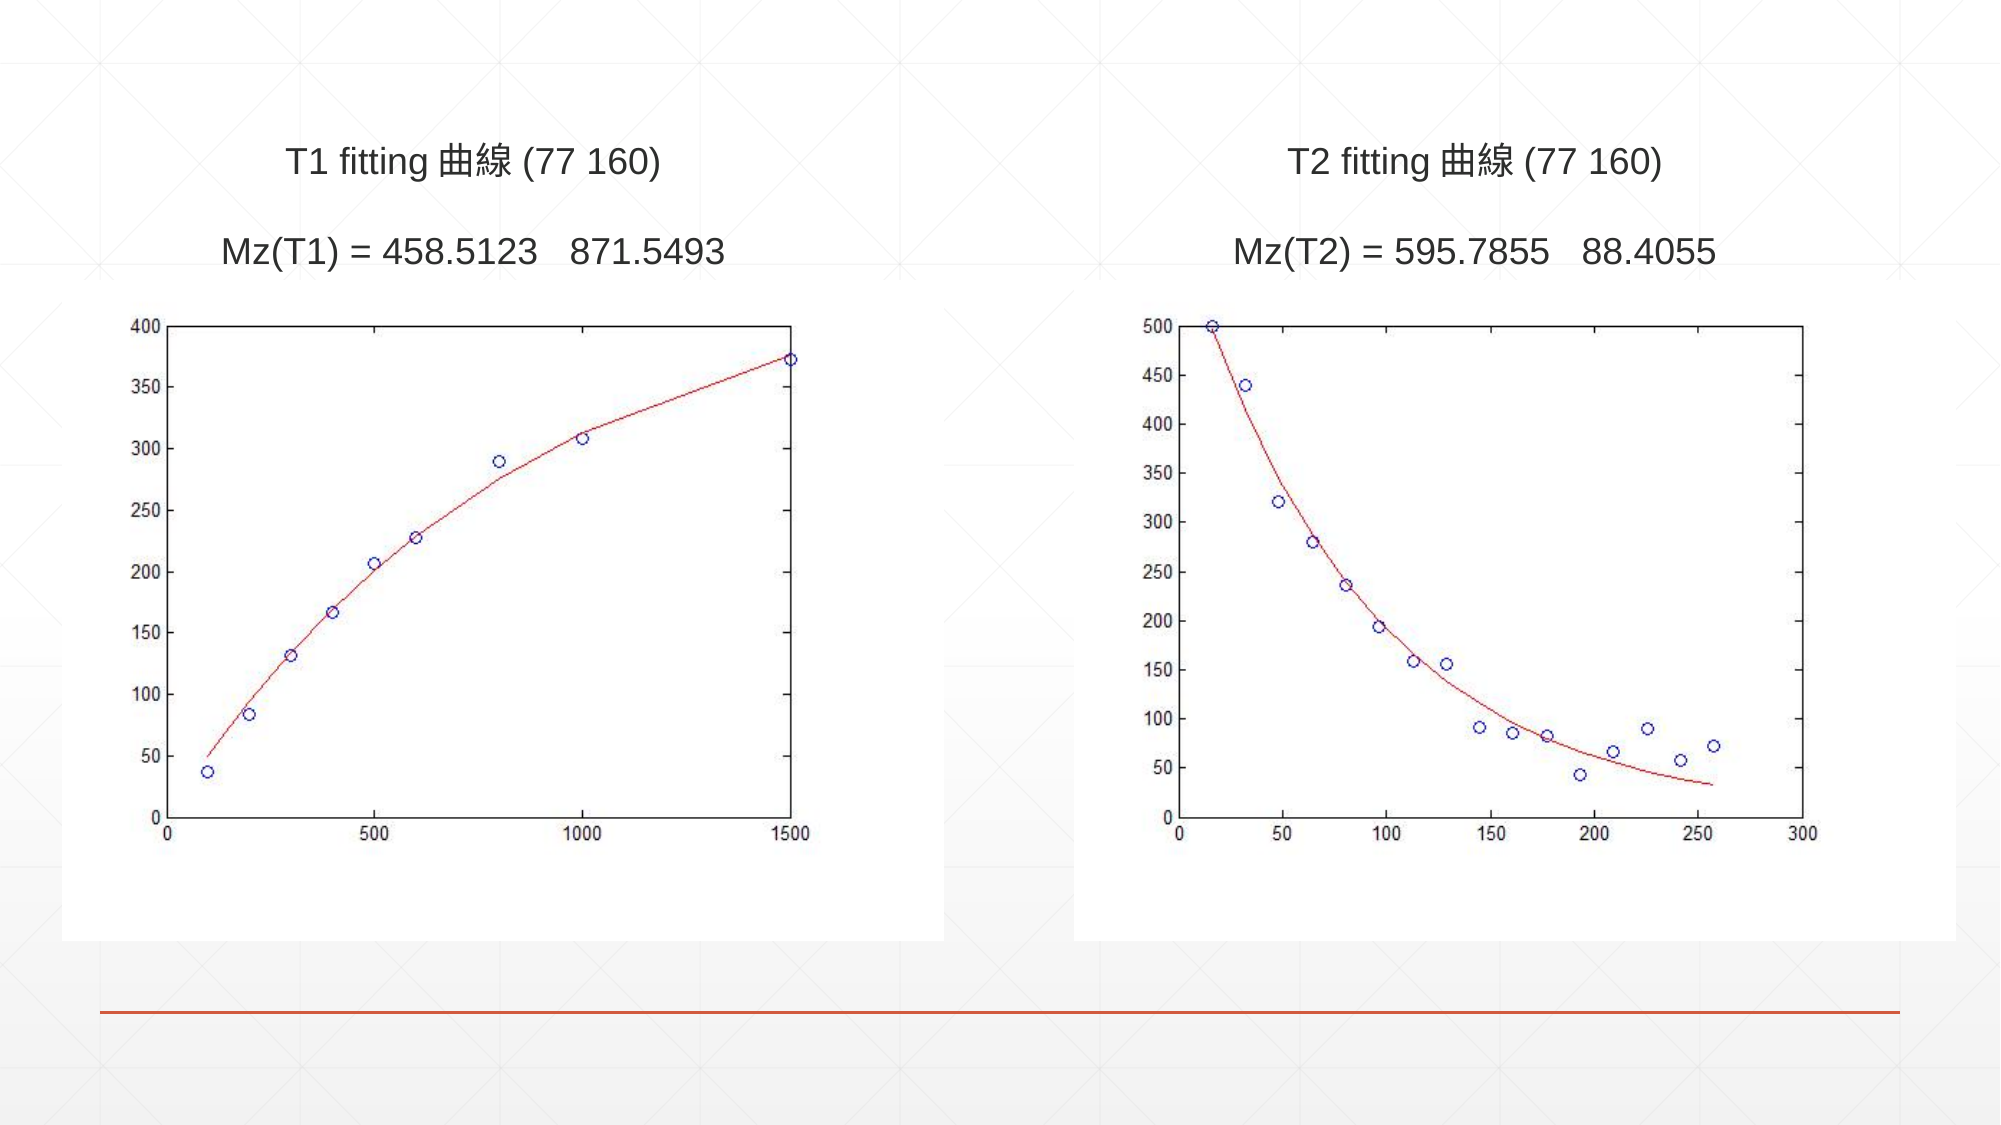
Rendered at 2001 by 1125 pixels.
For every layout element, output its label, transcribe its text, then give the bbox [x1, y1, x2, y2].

picture [1073, 280, 1956, 942]
picture [62, 280, 944, 942]
text_box T1 fitting曲線(77 160) Mz(T1) = 458.5123 871.5493 [152, 129, 794, 280]
text_box T2 fitting曲線(77 160) Mz(T2) = 595.7855 88.4055 [1154, 129, 1796, 280]
